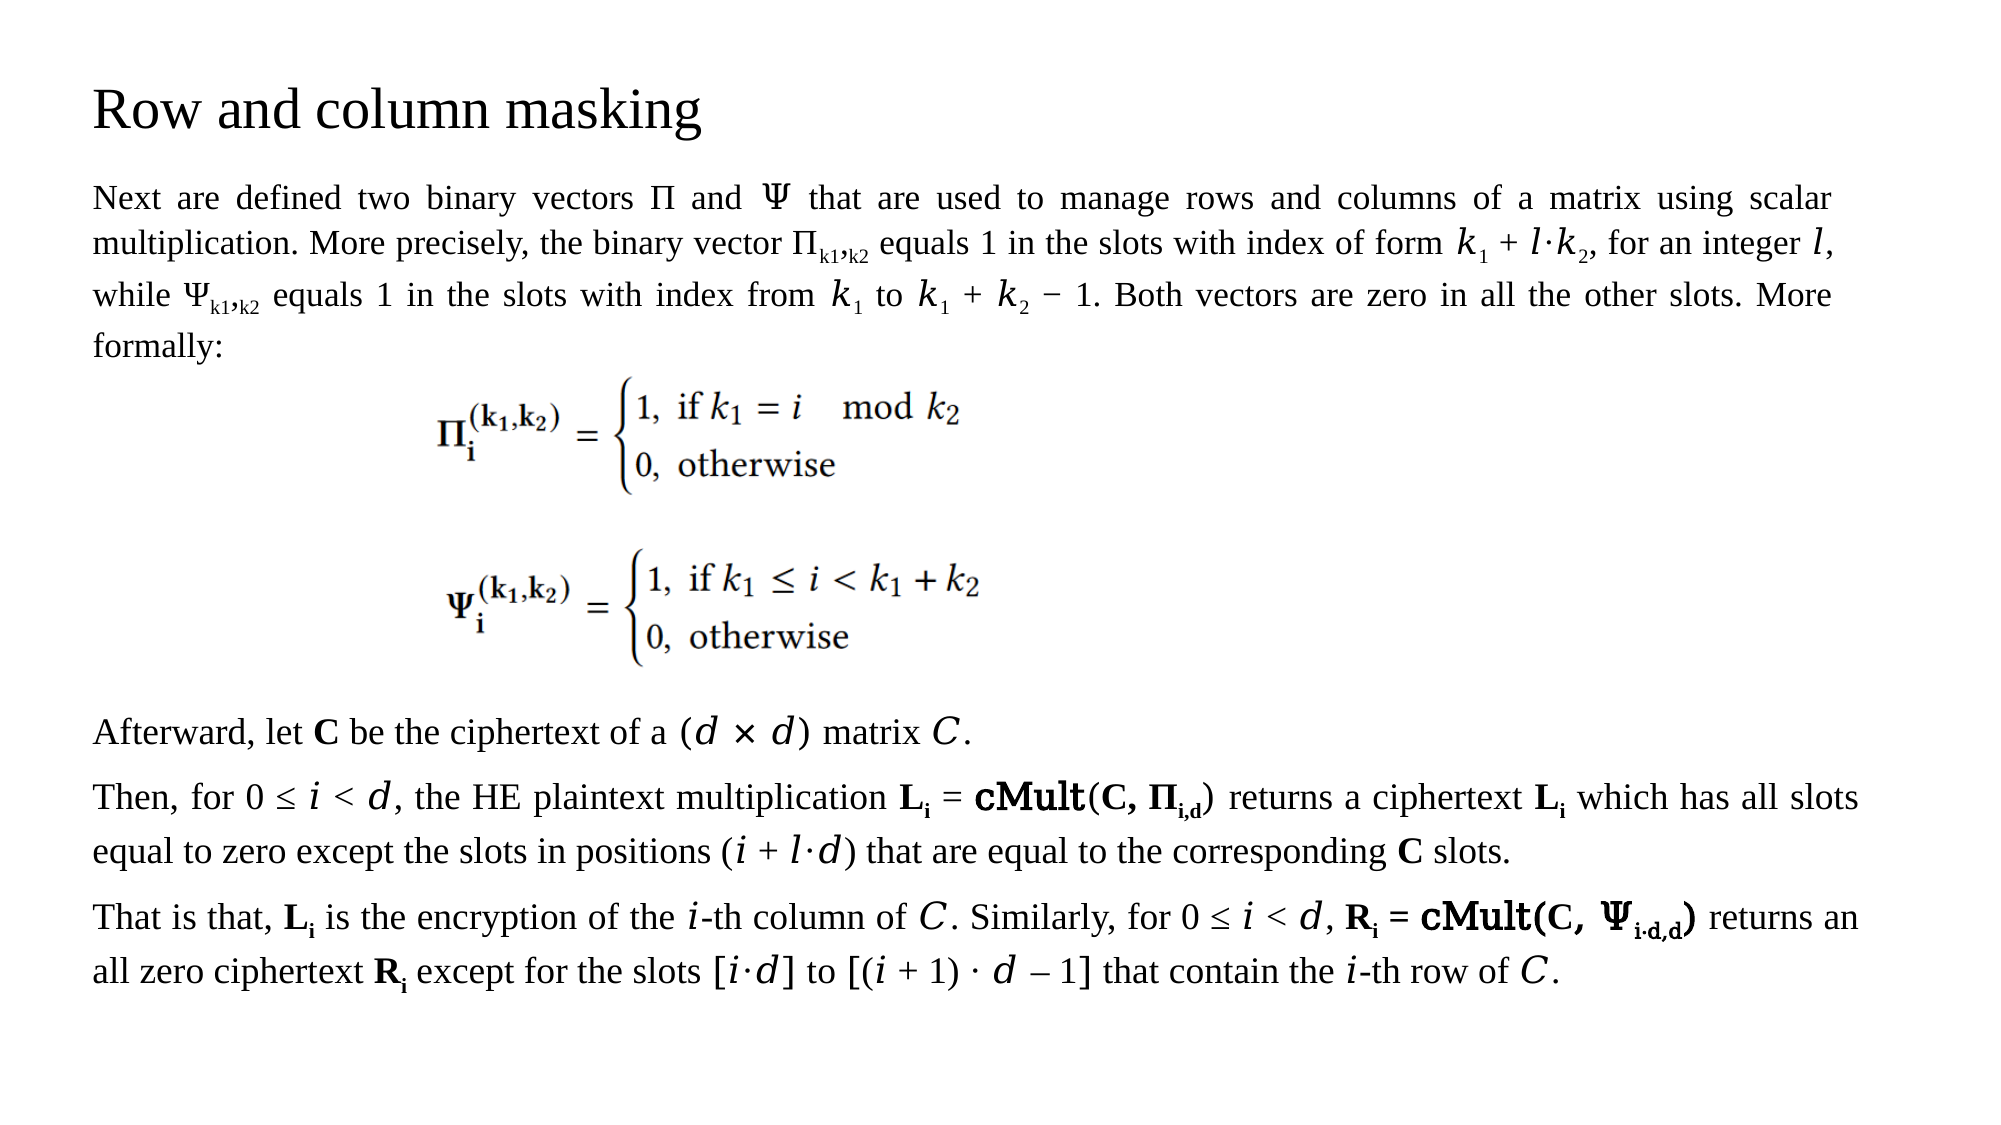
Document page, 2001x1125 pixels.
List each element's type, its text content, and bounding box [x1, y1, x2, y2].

text_box Afterward, let C be the ciphertext of a (𝑑 × 𝑑) matrix 𝐶. Then, for 0 ≤ 𝑖 < 𝑑, the HE plaintext multiplication Li = cMult(C, Πi,d) returns a ciphertext Li which has all slots equal to zero except the slots in positions (𝑖 + 𝑙·𝑑) that are equal to the corresponding C slots. That is that, Li is the encryption of the 𝑖-th column of 𝐶. Similarly, for 0 ≤ 𝑖 < 𝑑, Ri = cMult(C, Ψi·d,d) returns an all zero ciphertext Ri except for the slots [𝑖·𝑑] to [(𝑖 + 1) · 𝑑 – 1] that contain the 𝑖-th row of 𝐶. [77, 696, 1874, 1005]
picture [431, 547, 1000, 673]
title Row and column masking [77, 53, 1945, 148]
picture [431, 371, 967, 499]
subtitle Next are defined two binary vectors Π and Ψ that are used to manage rows and columns of a matrix using scalar multiplication. More precisely, the binary vector Πk1,k2 equals 1 in the slots with index of form 𝑘1 + 𝑙·𝑘2, for an integer 𝑙, while Ψk1,k2 equals 1 in the slots with index from 𝑘1 to 𝑘1 + 𝑘2 − 1. Both vectors are zero in all the other slots. More formally: [77, 163, 1850, 372]
